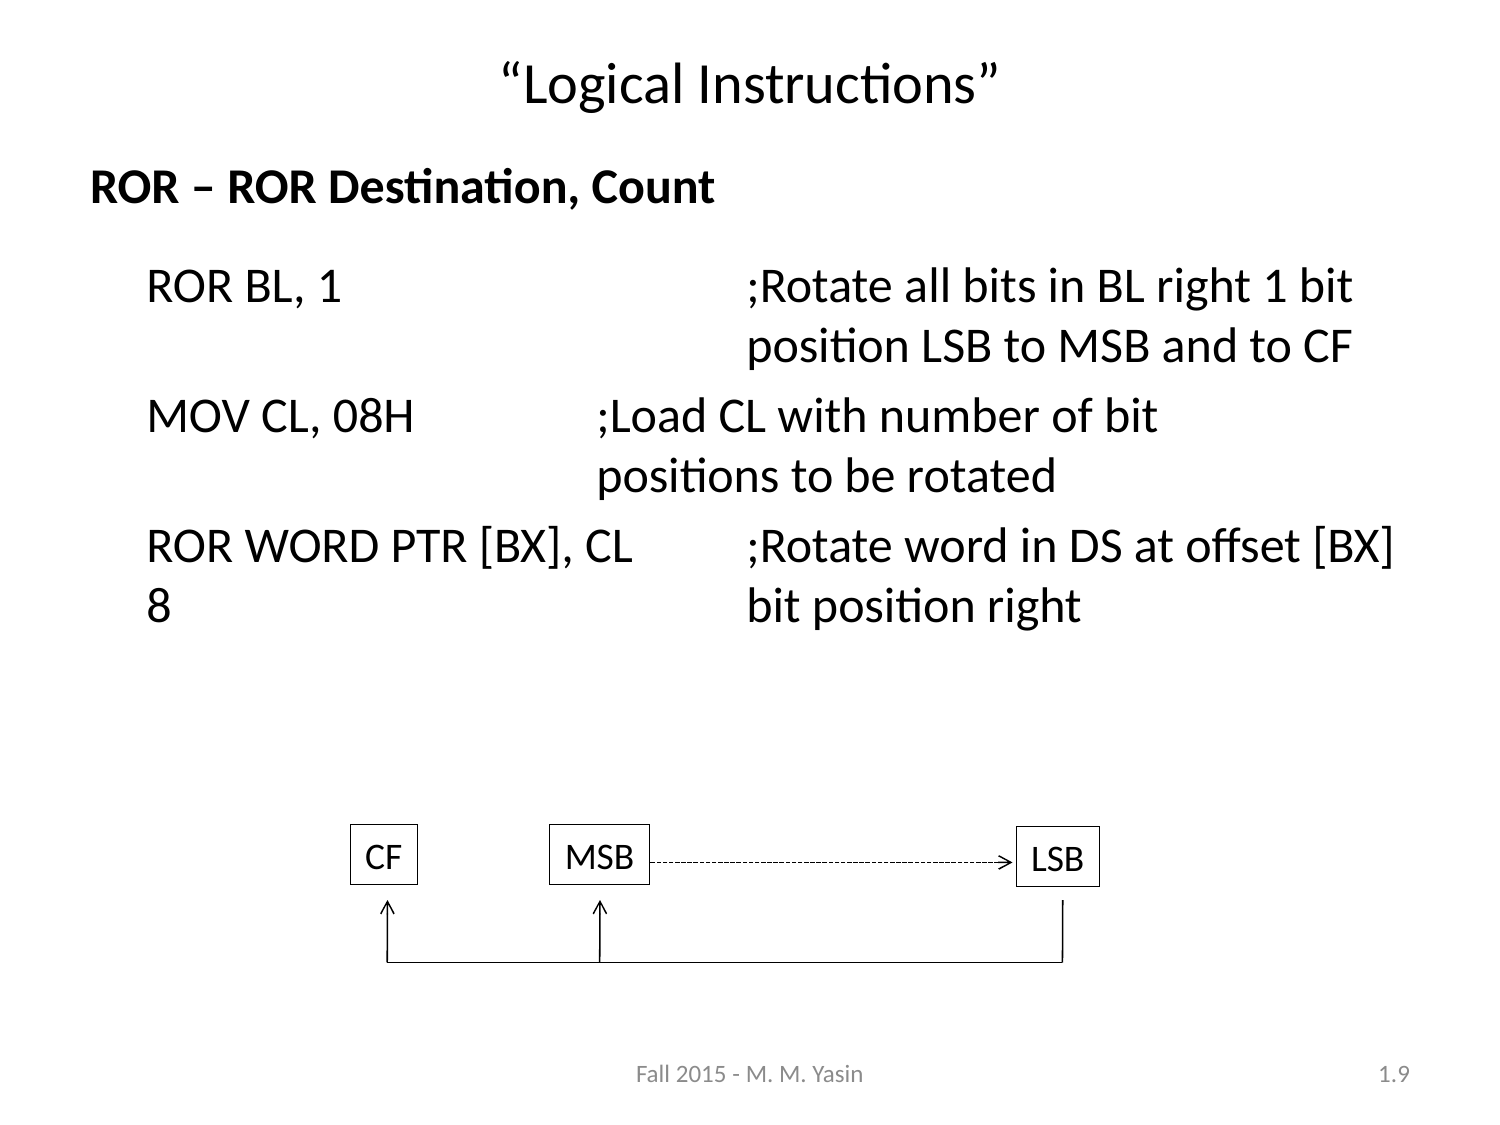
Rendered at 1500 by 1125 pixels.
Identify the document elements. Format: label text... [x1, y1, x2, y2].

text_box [349, 824, 1101, 963]
slide_number 1.9 [1074, 1042, 1425, 1103]
footer Fall 2015 - M. M. Yasin [512, 1042, 988, 1103]
list “Logical Instructions” ROR – ROR Destination, Count ROR BL, 1 ;Rotate all bits in BL right 1 bit position LSB to MSB and to CF MOV CL, 08H ;Load CL with number of bit positions to be rotated ROR WORD PTR [BX], CL ;Rotate word in DS at offset [BX] 8 bit position right [75, 37, 1425, 1000]
